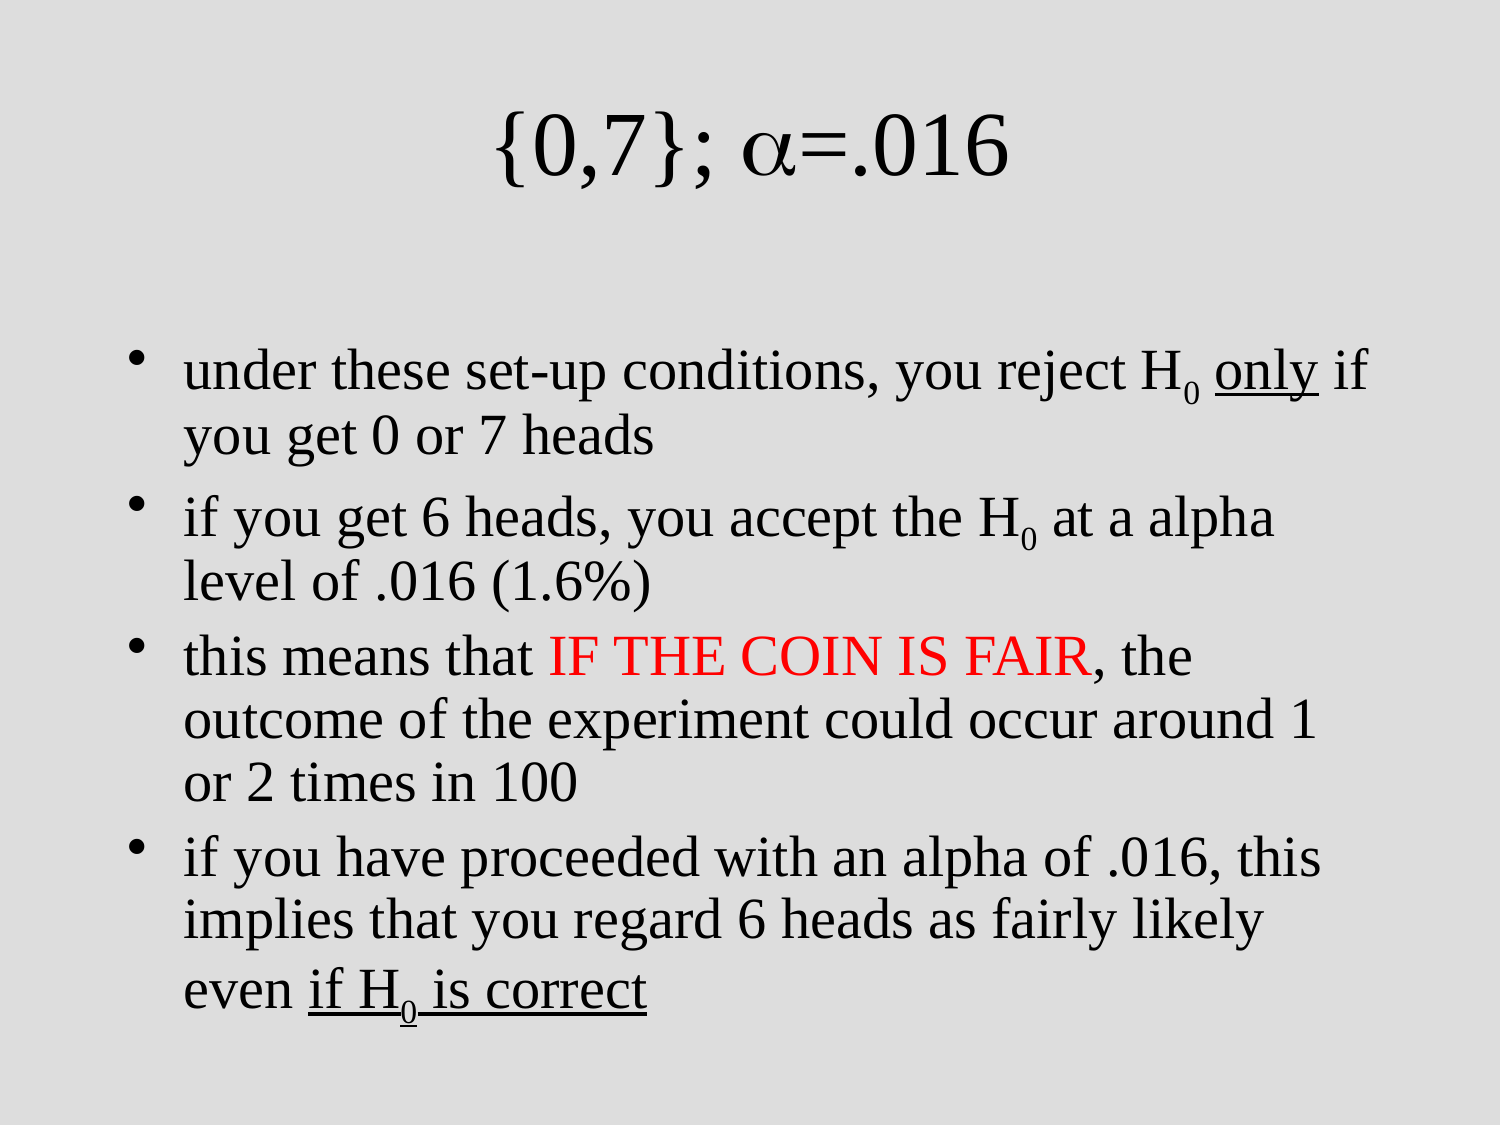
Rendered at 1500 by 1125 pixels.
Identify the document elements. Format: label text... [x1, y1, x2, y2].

list under these set-up conditions, you reject H0 only if you get 0 or 7 heads if you get 6 heads, you accept the H0 at a alpha level of .016 (1.6%) this means that IF THE COIN IS FAIR, the outcome of the experiment could occur around 1 or 2 times in 100 if you have proceeded with an alpha of .016, this implies that you regard 6 heads as fairly likely even if H0 is correct [112, 324, 1388, 1050]
title {0,7}; =.016 [112, 99, 1388, 288]
